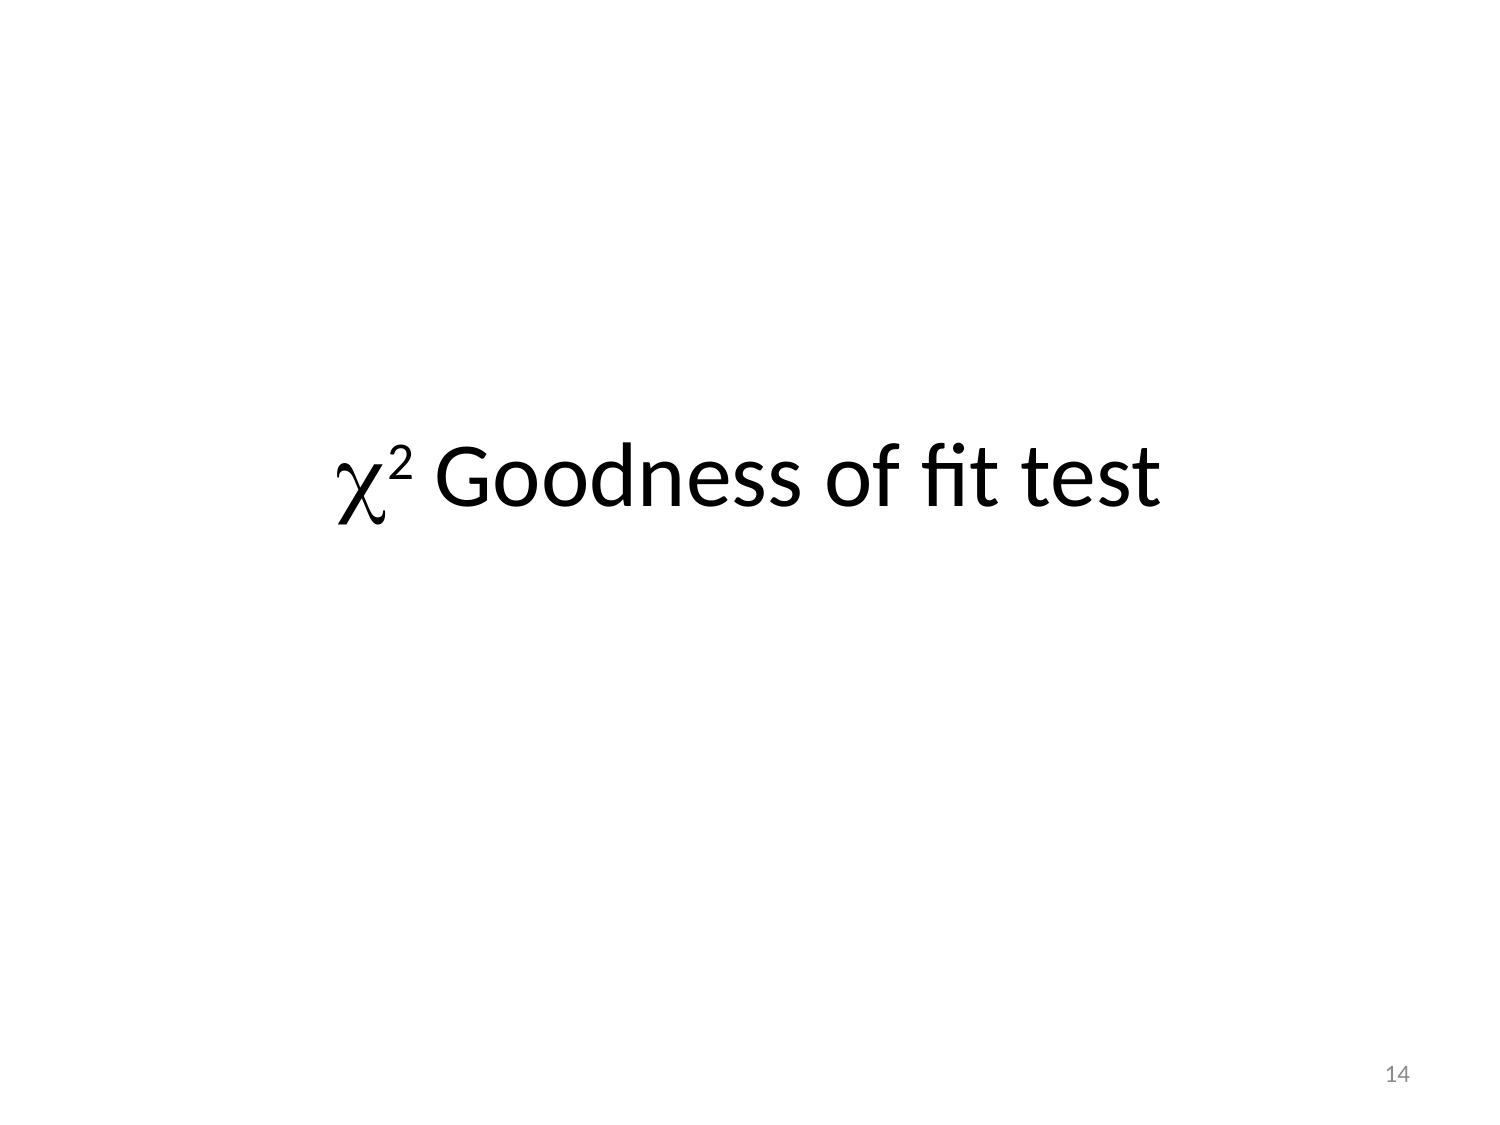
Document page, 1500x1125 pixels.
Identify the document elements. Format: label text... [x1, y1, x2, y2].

slide_number 14 [1074, 1042, 1425, 1103]
title 2 Goodness of fit test [112, 349, 1388, 591]
